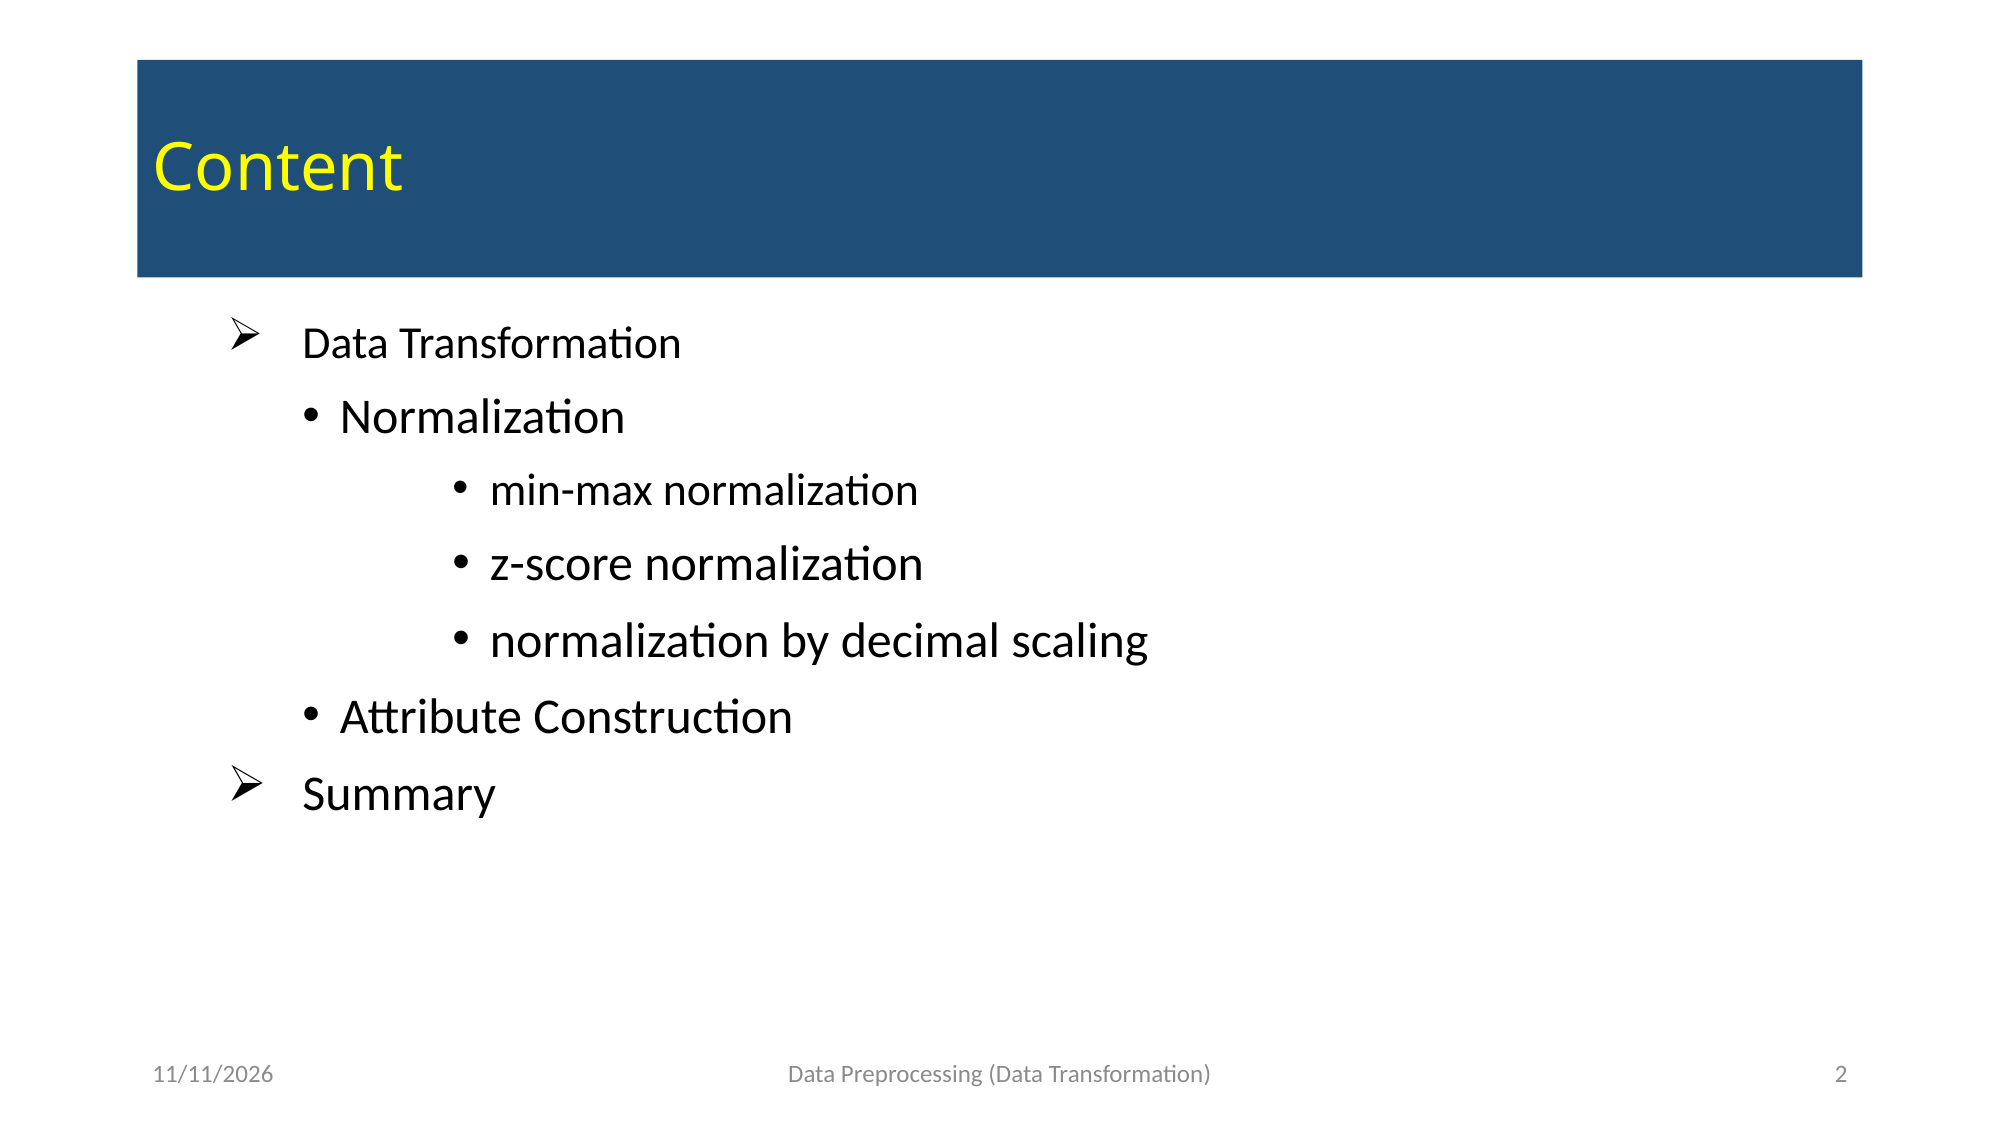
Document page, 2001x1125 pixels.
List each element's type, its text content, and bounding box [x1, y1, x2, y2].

slide_number 2 [1412, 1042, 1863, 1103]
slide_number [137, 1042, 588, 1103]
footer Data Preprocessing (Data Transformation) [662, 1042, 1338, 1103]
title Content [137, 59, 1863, 278]
list Data Transformation Normalization min-max normalization z-score normalization normalization by decimal scaling Attribute Construction Summary [137, 299, 1863, 1014]
